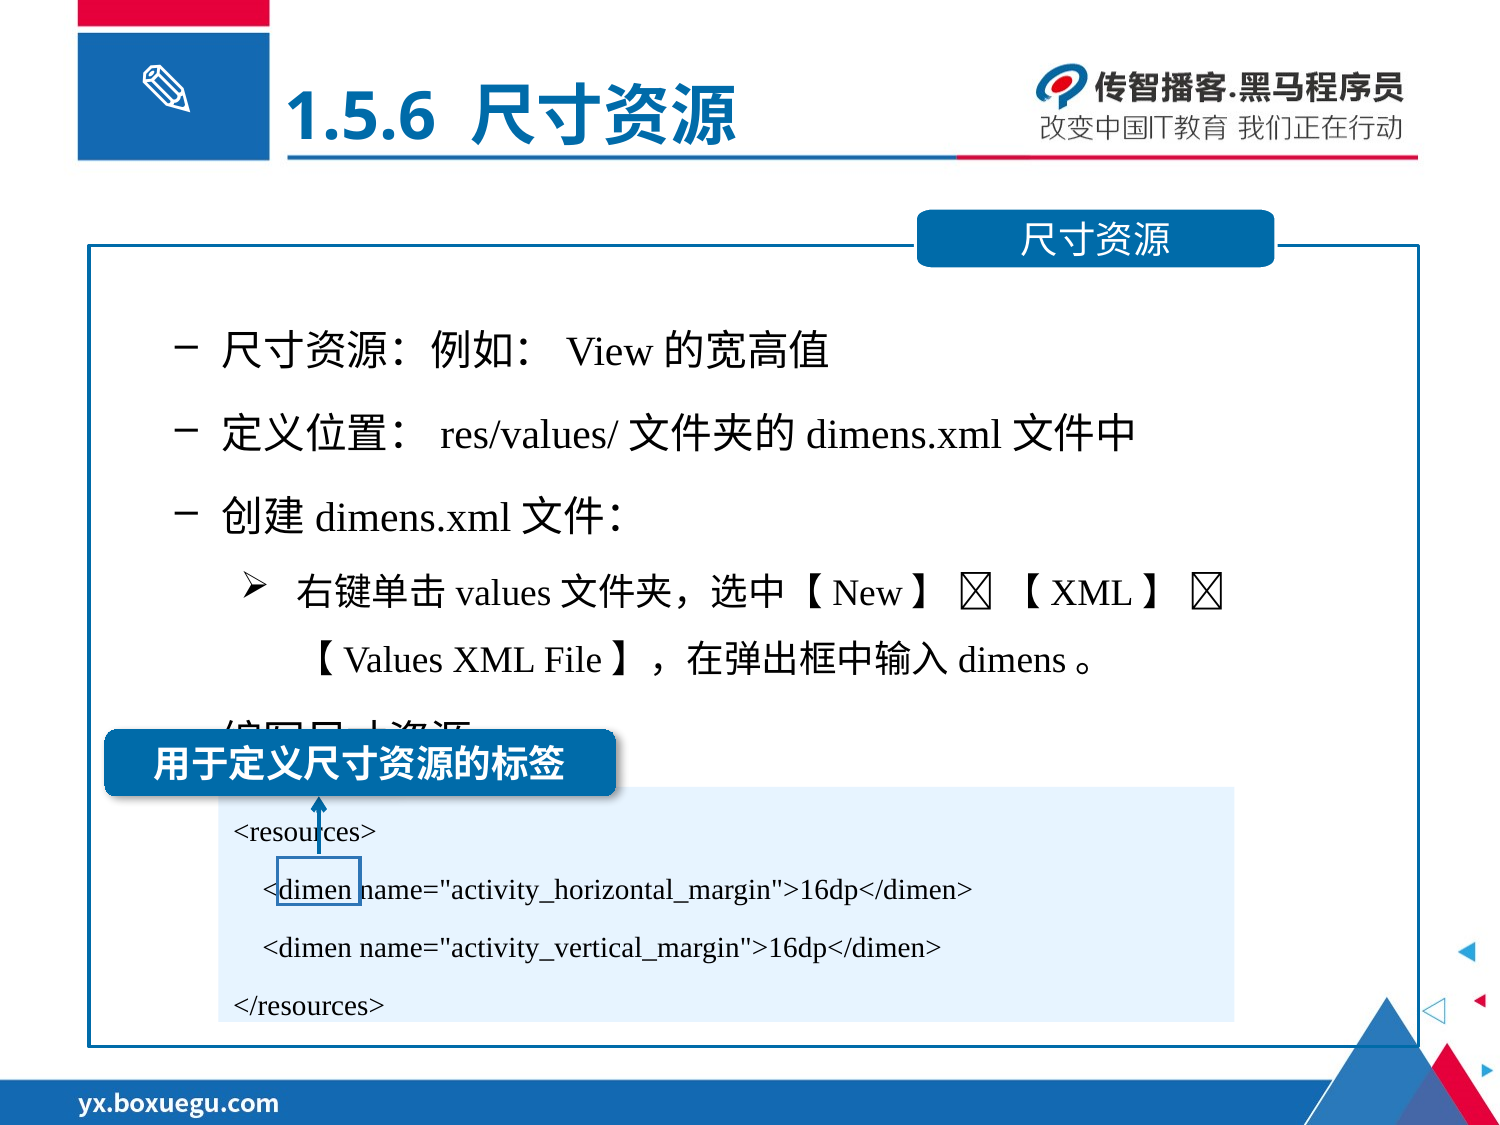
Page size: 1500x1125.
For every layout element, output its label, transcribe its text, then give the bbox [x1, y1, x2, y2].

text_box 尺寸资源 [913, 206, 1278, 271]
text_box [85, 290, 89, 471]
text_box <resources> <dimen name="activity_horizontal_margin">16dp</dimen> <dimen name="activity_vertical_margin">16dp</dimen> </resources> [218, 786, 1235, 1022]
text_box 用于定义尺寸资源的标签 [104, 729, 616, 796]
text_box [89, 245, 1419, 1047]
picture [0, 0, 1500, 1125]
text_box 1.5.6 尺寸资源 [269, 66, 1459, 159]
text_box [277, 856, 361, 905]
